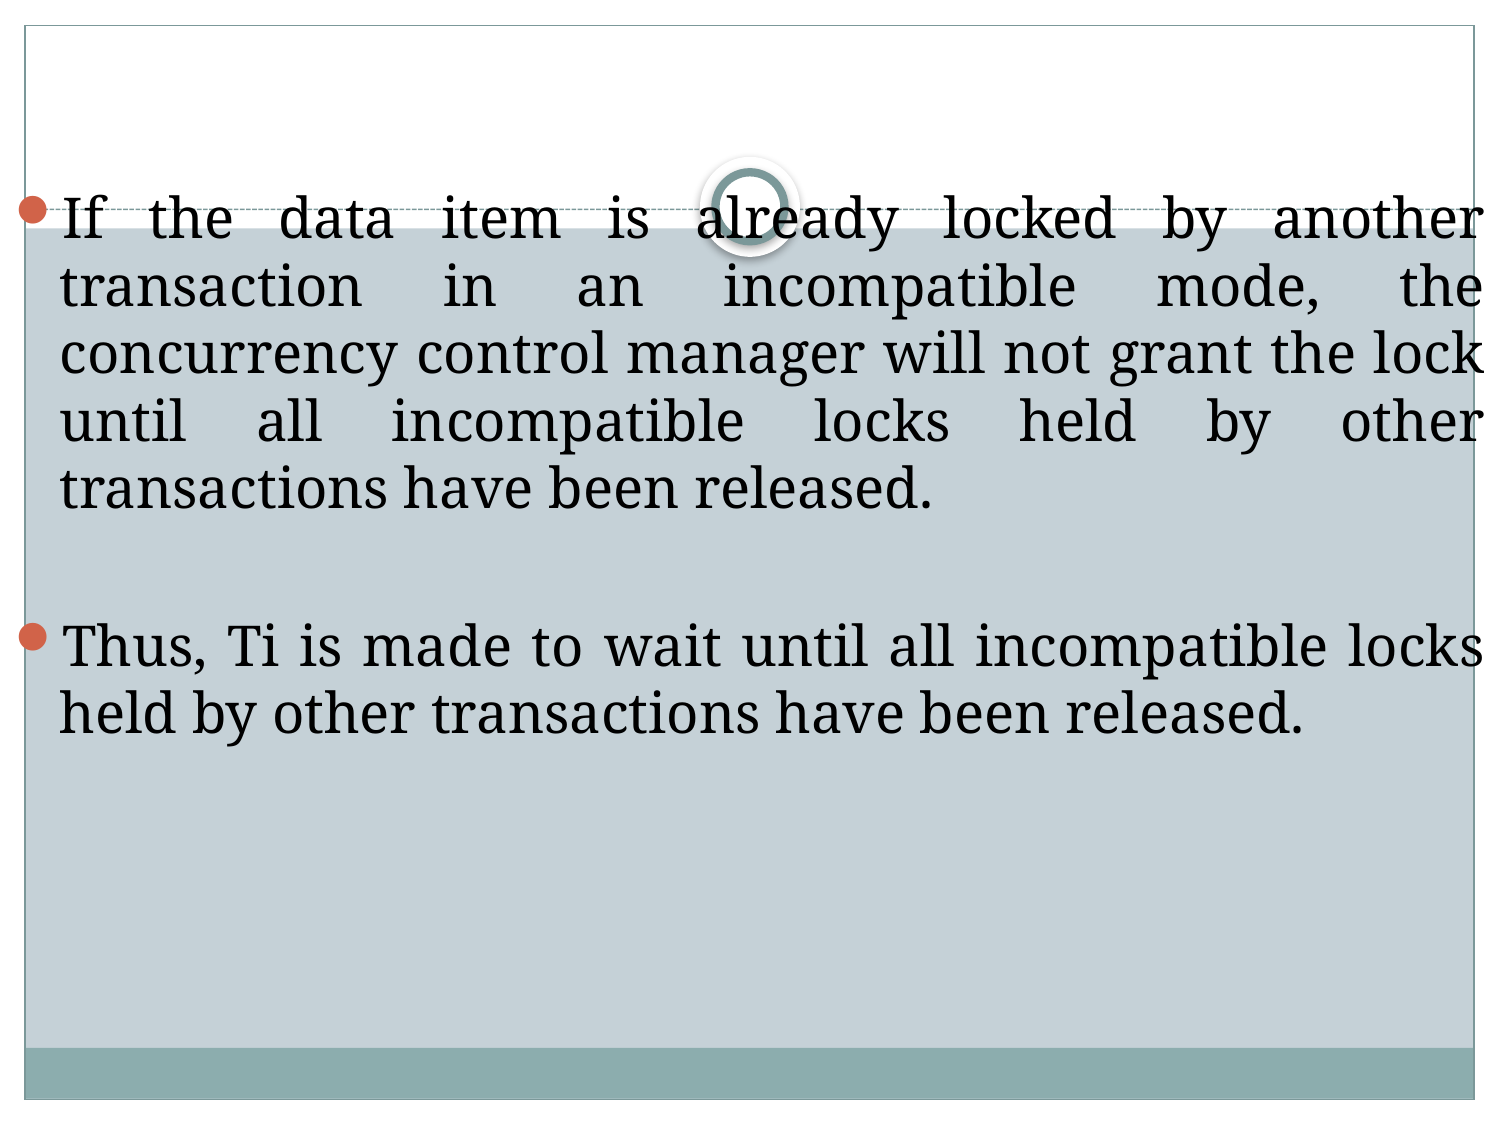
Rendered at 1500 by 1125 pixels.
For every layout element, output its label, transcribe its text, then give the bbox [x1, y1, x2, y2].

list If the data item is already locked by another transaction in an incompatible mode, the concurrency control manager will not grant the lock until all incompatible locks held by other transactions have been released. Thus, Ti is made to wait until all incompatible locks held by other transactions have been released. [0, 174, 1500, 1113]
